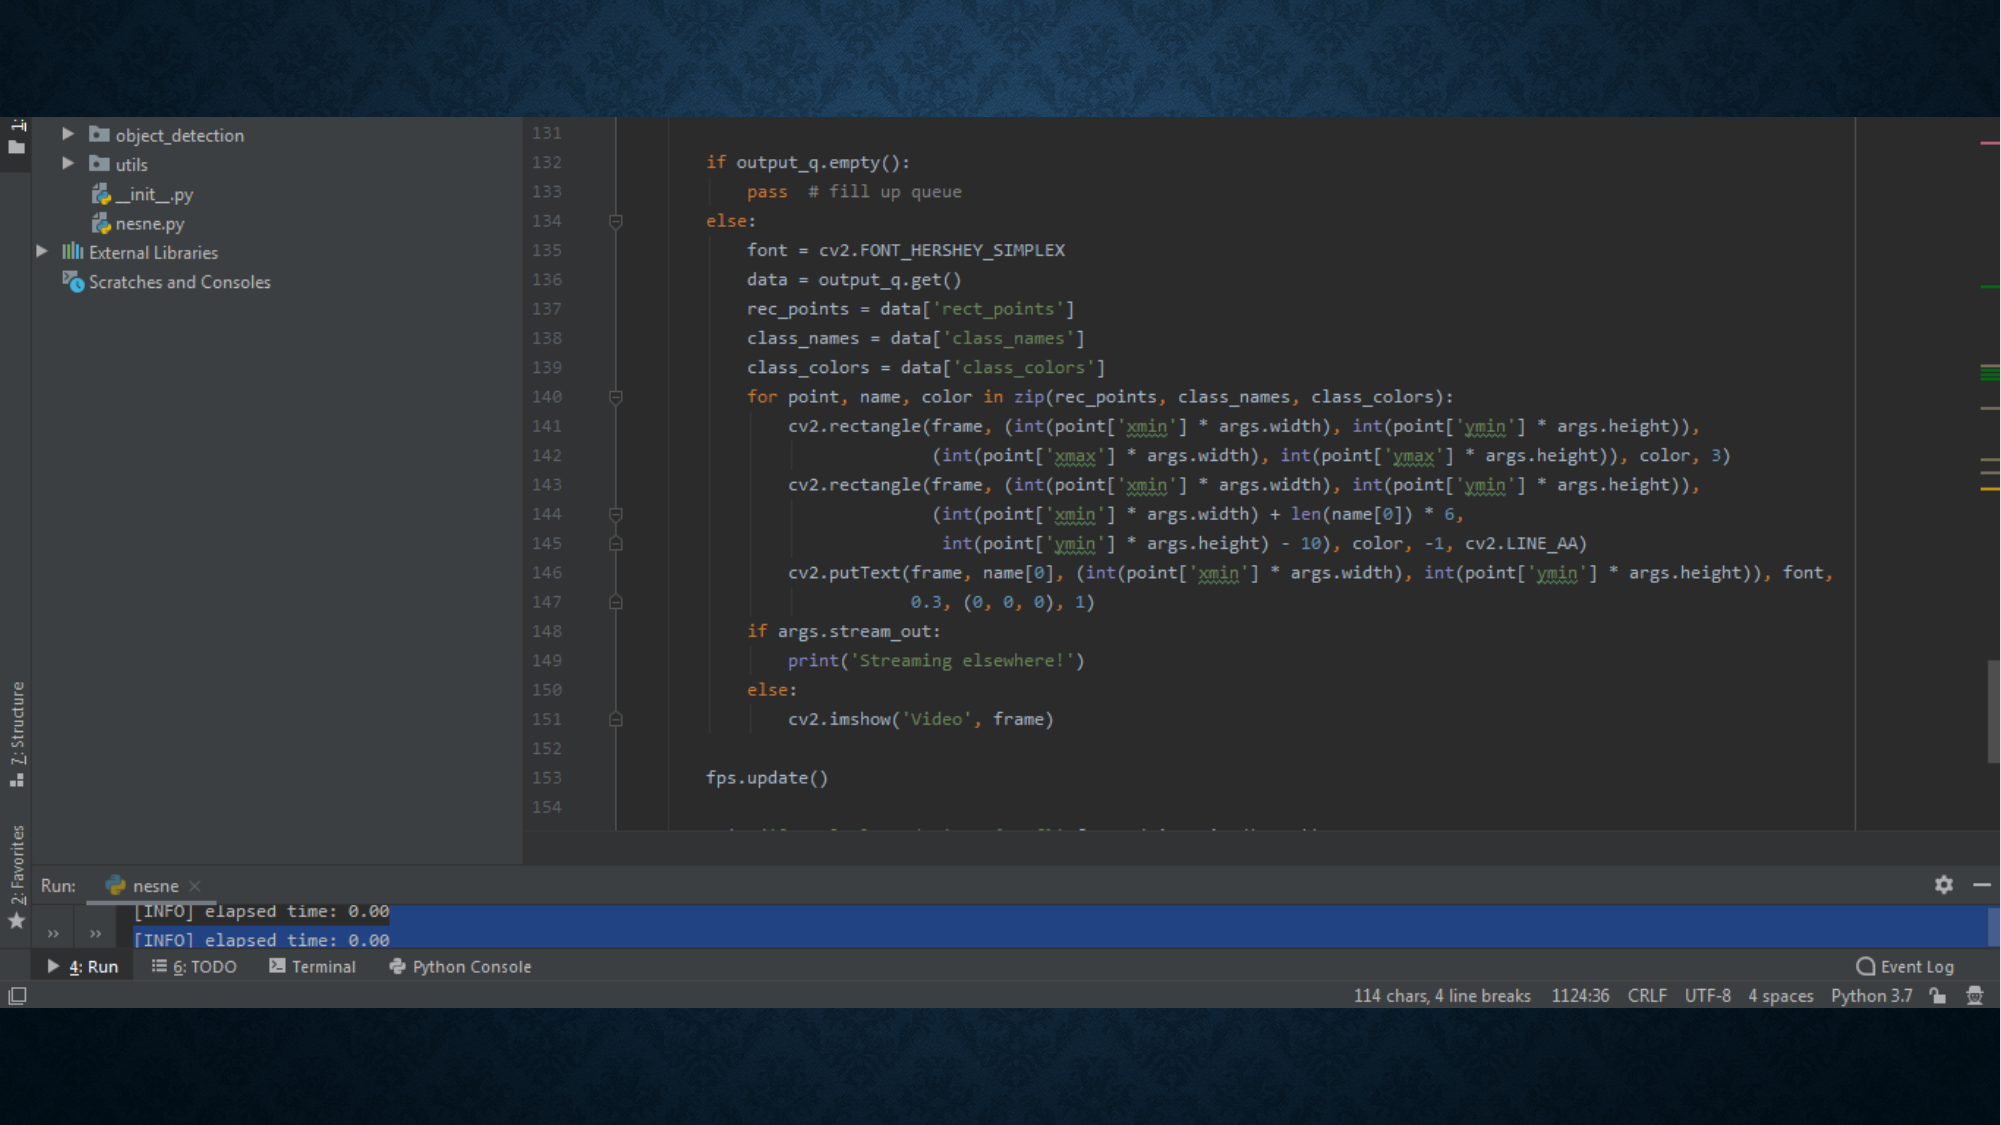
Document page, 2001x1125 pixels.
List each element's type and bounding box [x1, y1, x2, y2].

picture [0, 116, 2000, 1009]
